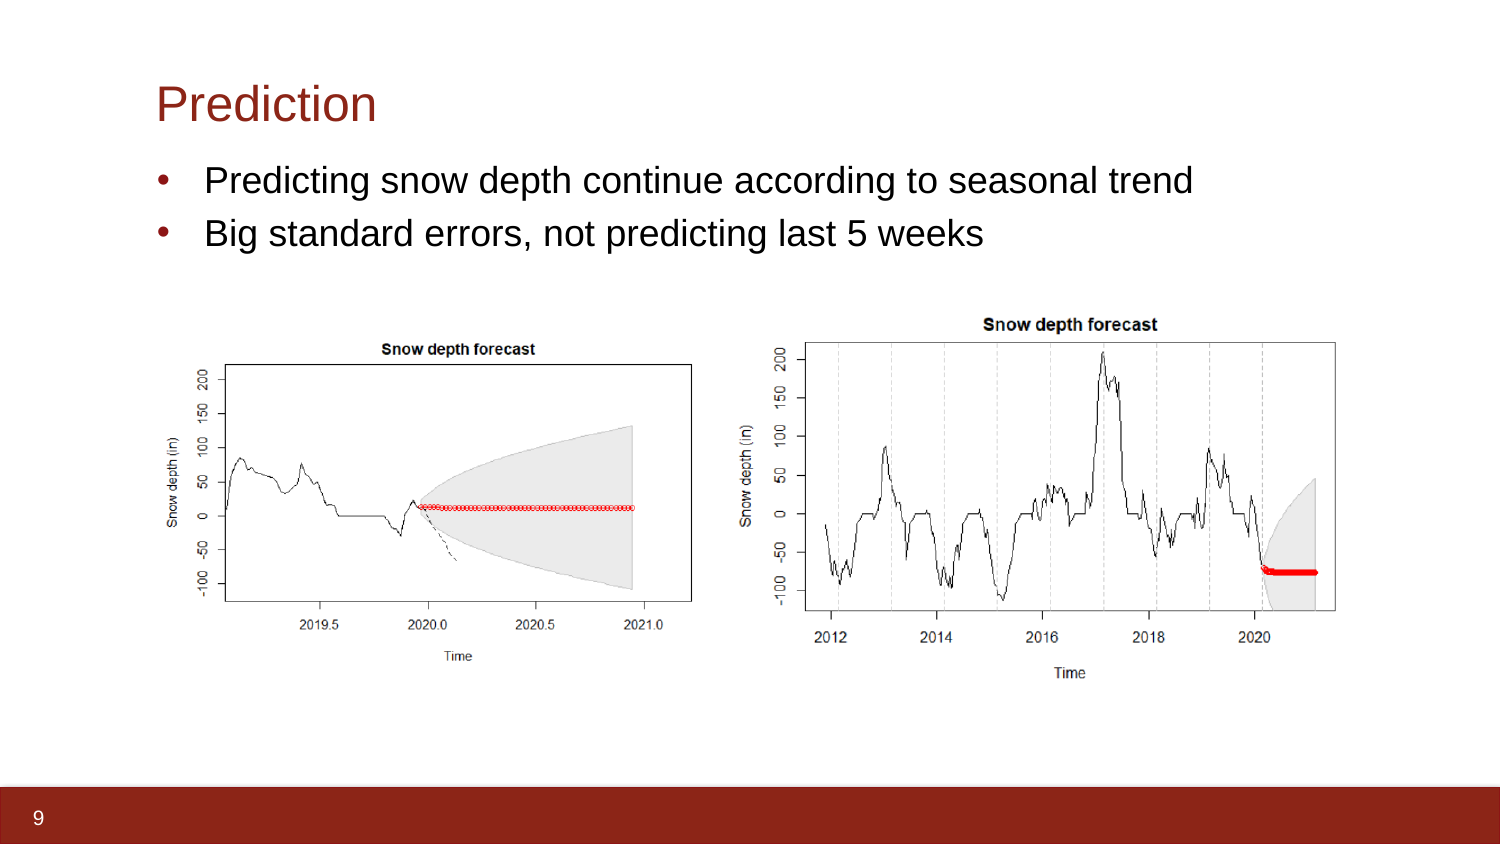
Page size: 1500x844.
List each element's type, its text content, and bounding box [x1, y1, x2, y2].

title Prediction [155, 58, 1420, 140]
picture [737, 313, 1336, 688]
list Predicting snow depth continue according to seasonal trend Big standard errors, not predicting last 5 weeks [156, 149, 1421, 766]
picture [164, 336, 699, 665]
